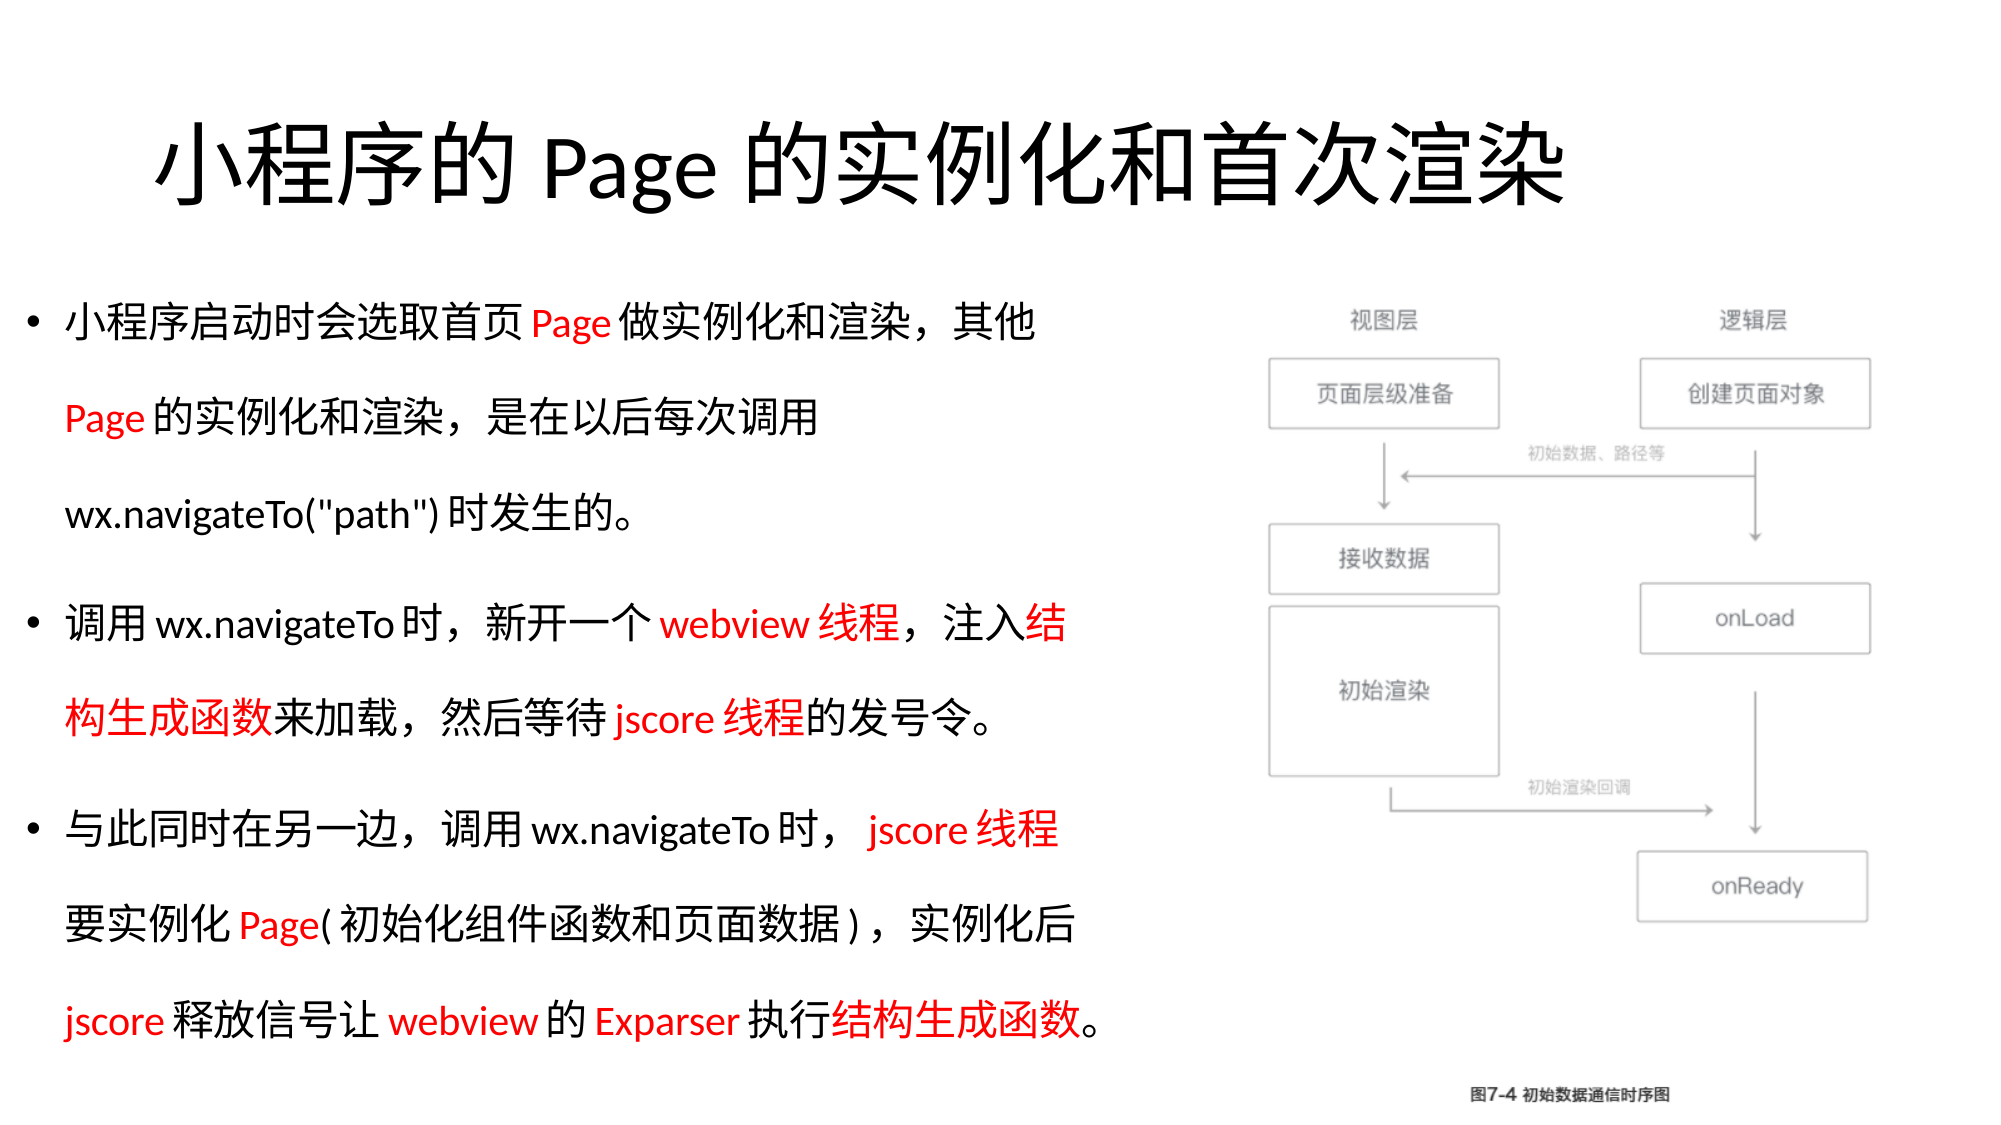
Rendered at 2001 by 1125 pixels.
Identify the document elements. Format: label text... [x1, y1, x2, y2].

picture [1198, 263, 1933, 1116]
title 小程序的Page的实例化和首次渲染 [137, 59, 1863, 278]
list 小程序启动时会选取首页Page做实例化和渲染，其他Page的实例化和渲染，是在以后每次调用wx.navigateTo("path")时发生的。 调用wx.navigateTo时，新开一个webview线程，注入结构生成函数来加载，然后等待jscore线程的发号令。 与此同时在另一边，调用wx.navigateTo时，jscore线程要实例化Page(初始化组件函数和页面数据)，实例化后jscore释放信号让webview的Exparser执行结构生成函数。 [11, 242, 1109, 1097]
